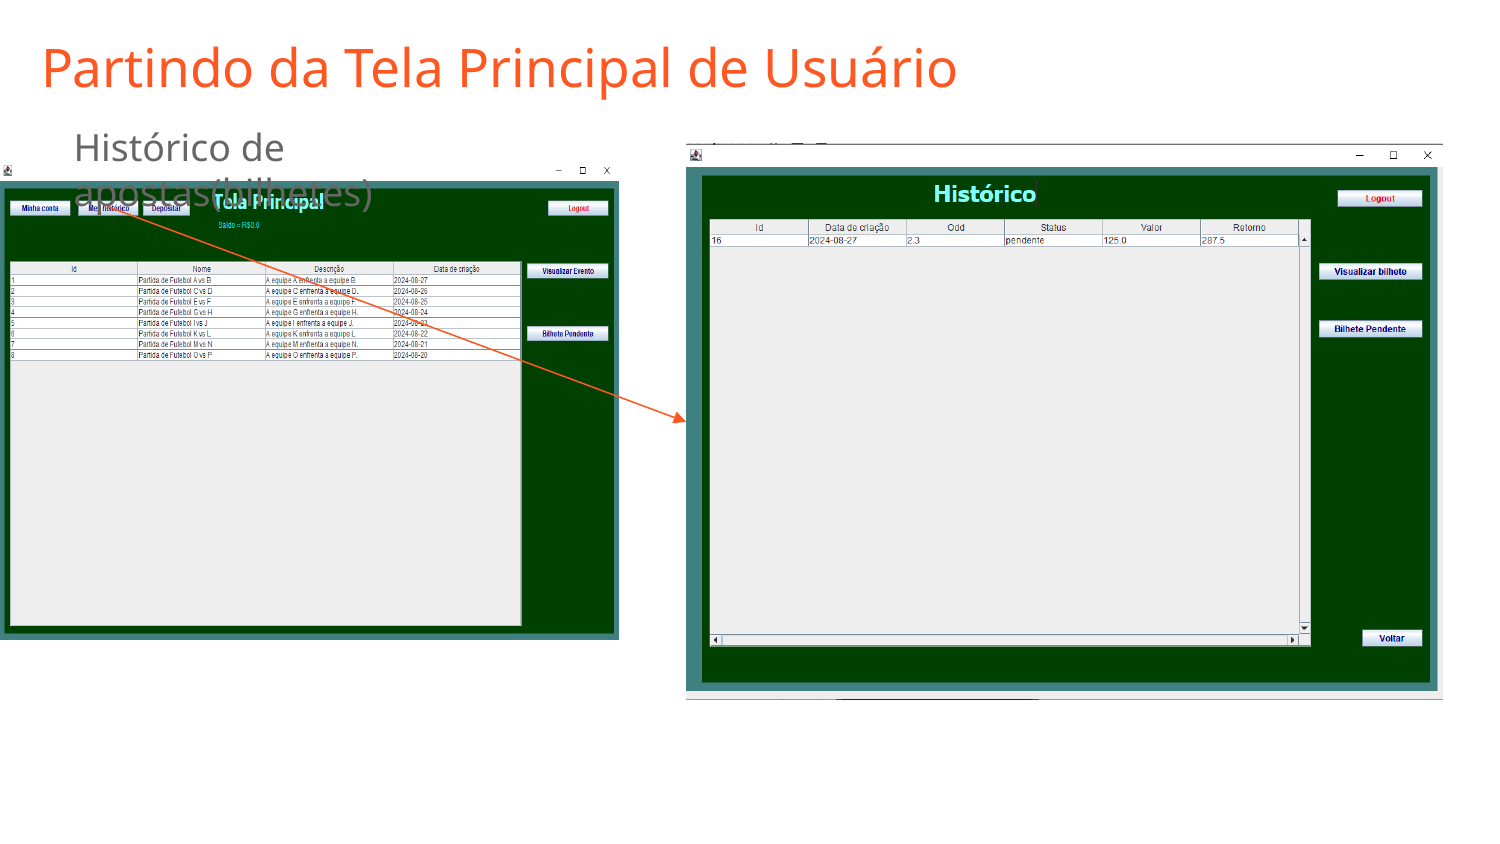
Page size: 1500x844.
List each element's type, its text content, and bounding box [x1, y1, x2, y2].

title Partindo da Tela Principal de Usuário [26, 19, 1424, 114]
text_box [107, 206, 687, 423]
picture [685, 143, 1443, 701]
text_box Histórico de apostas(bilhetes) [58, 108, 604, 156]
picture [0, 161, 619, 640]
